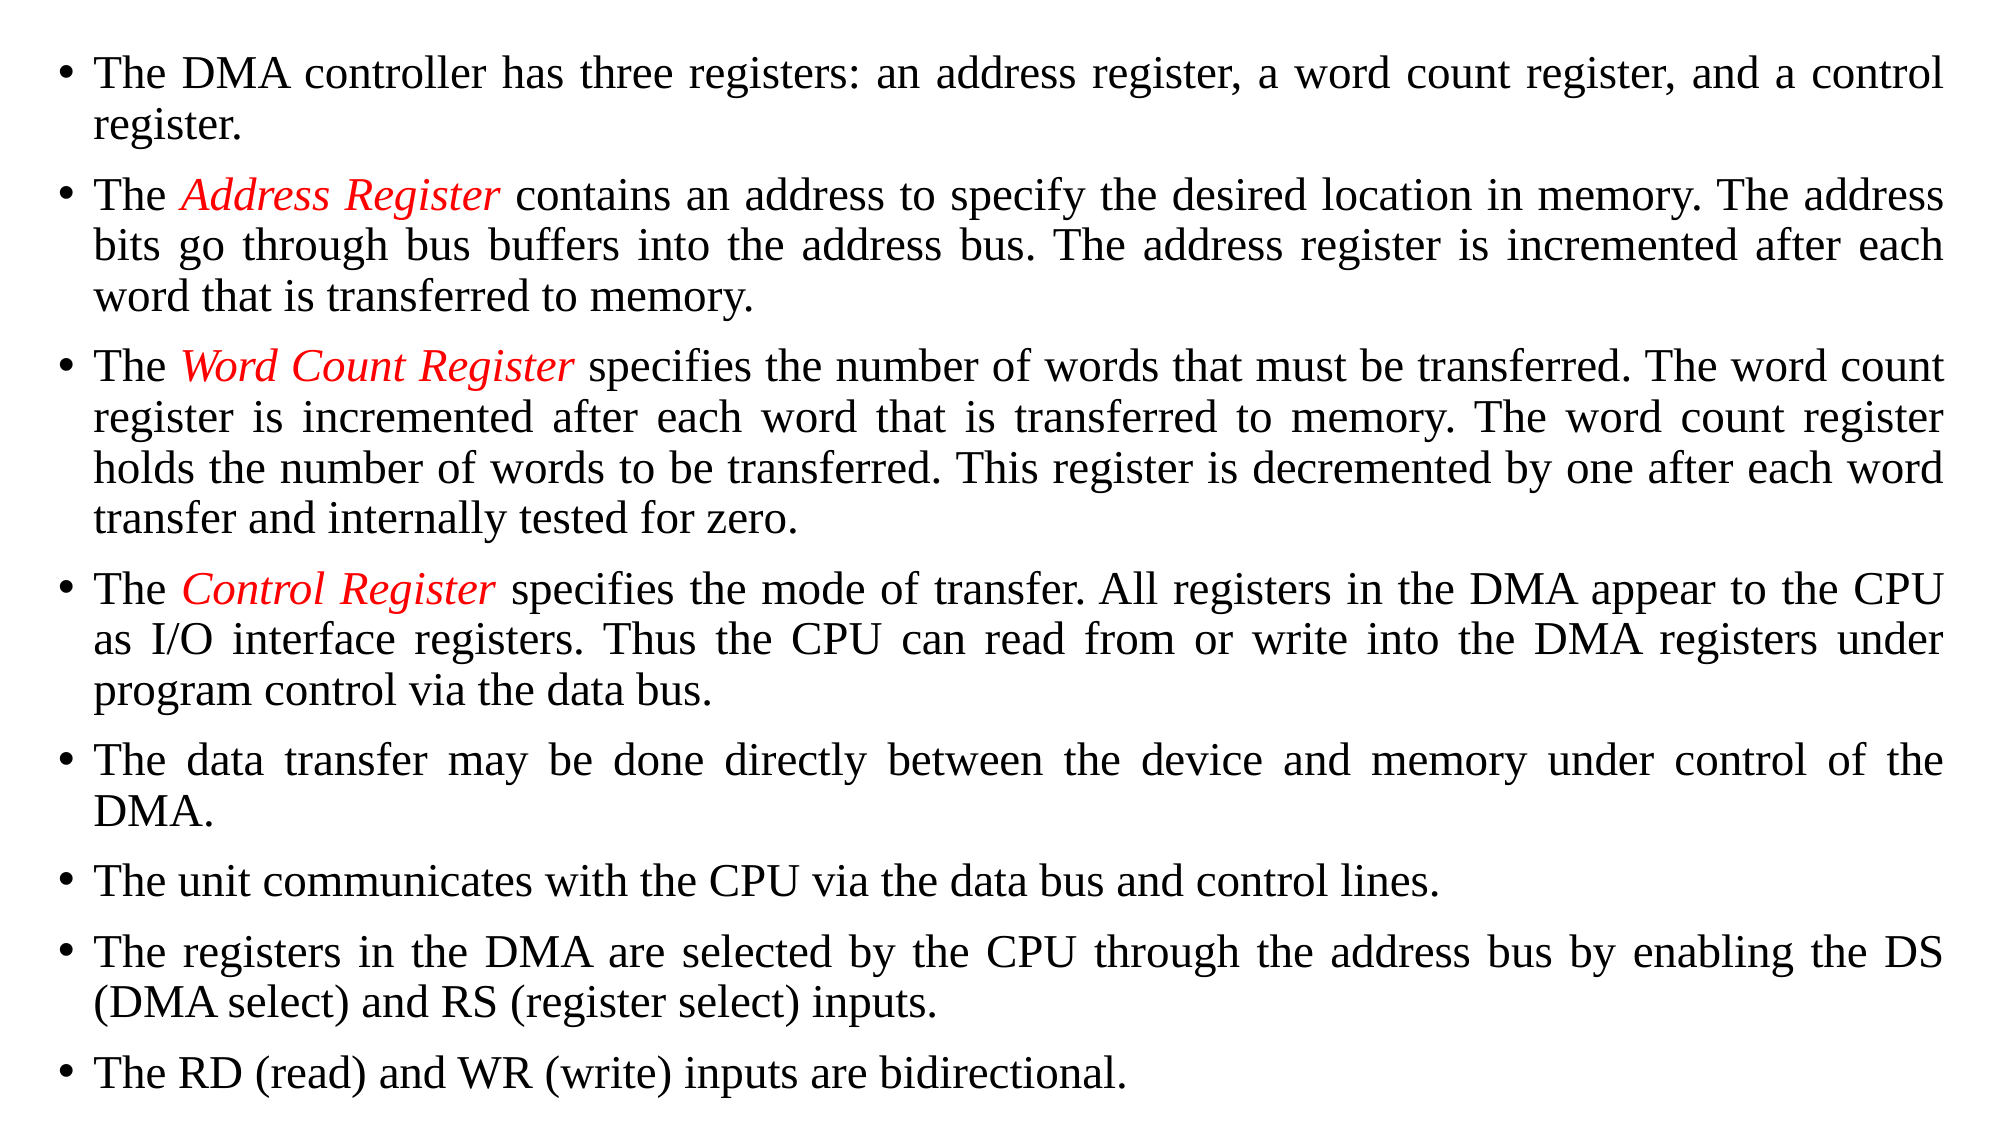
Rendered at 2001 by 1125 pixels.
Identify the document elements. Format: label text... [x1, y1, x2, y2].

list The DMA controller has three registers: an address register, a word count register, and a control register. The Address Register contains an address to specify the desired location in memory. The address bits go through bus buffers into the address bus. The address register is incremented after each word that is transferred to memory. The Word Count Register specifies the number of words that must be transferred. The word count register is incremented after each word that is transferred to memory. The word count register holds the number of words to be transferred. This register is decremented by one after each word transfer and internally tested for zero. The Control Register specifies the mode of transfer. All registers in the DMA appear to the CPU as I/O interface registers. Thus the CPU can read from or write into the DMA registers under program control via the data bus. The data transfer may be done directly between the device and memory under control of the DMA. The unit communicates with the CPU via the data bus and control lines. The registers in the DMA are selected by the CPU through the address bus by enabling the DS (DMA select) and RS (register select) inputs. The RD (read) and WR (write) inputs are bidirectional. [43, 40, 1962, 1107]
